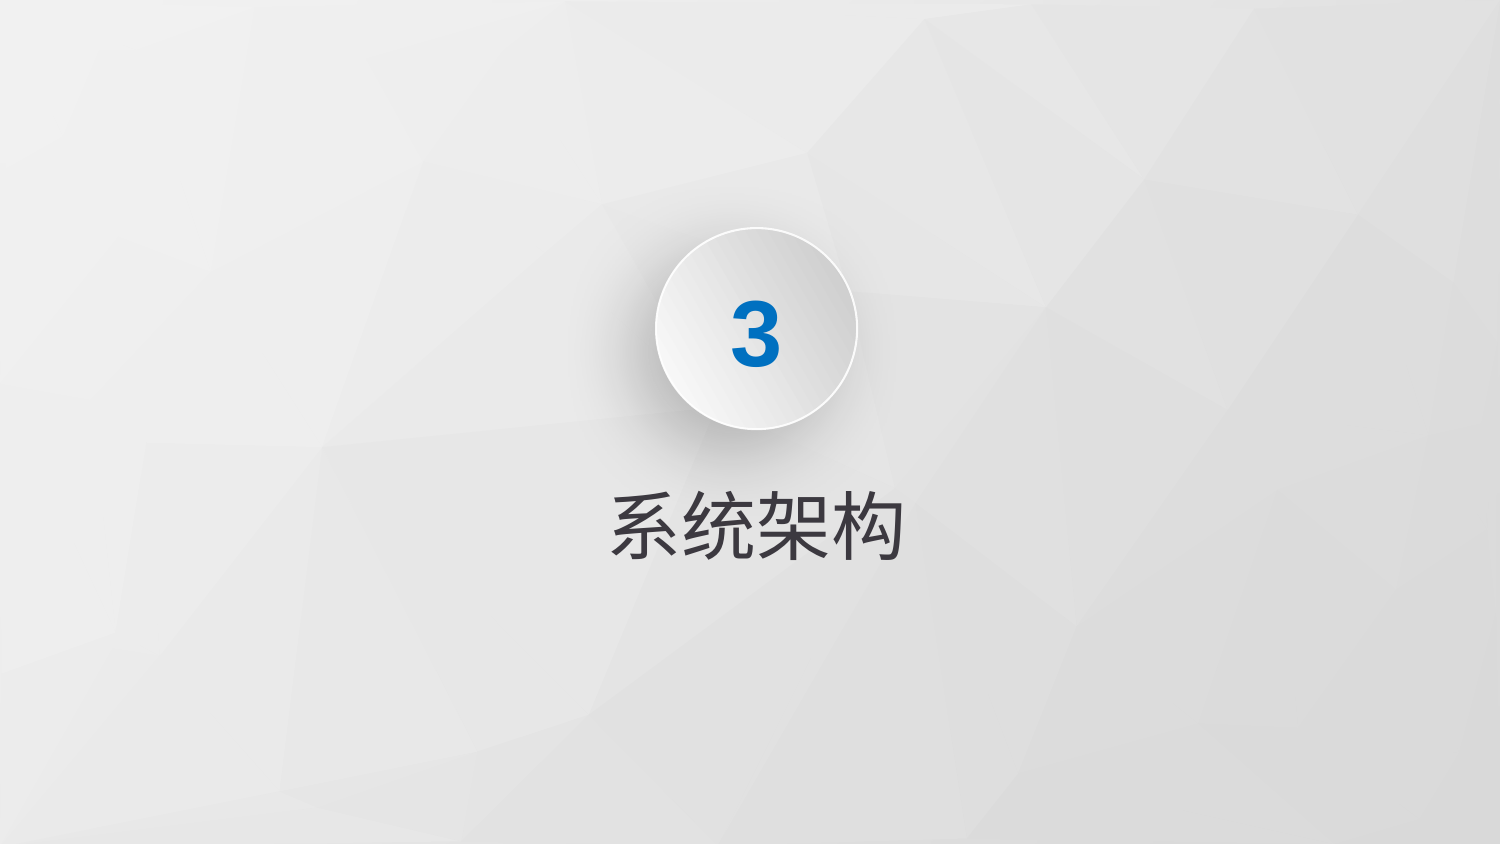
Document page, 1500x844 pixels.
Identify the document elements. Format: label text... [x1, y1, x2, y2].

text_box 3 [655, 227, 859, 431]
text_box 系统架构 [591, 472, 922, 577]
